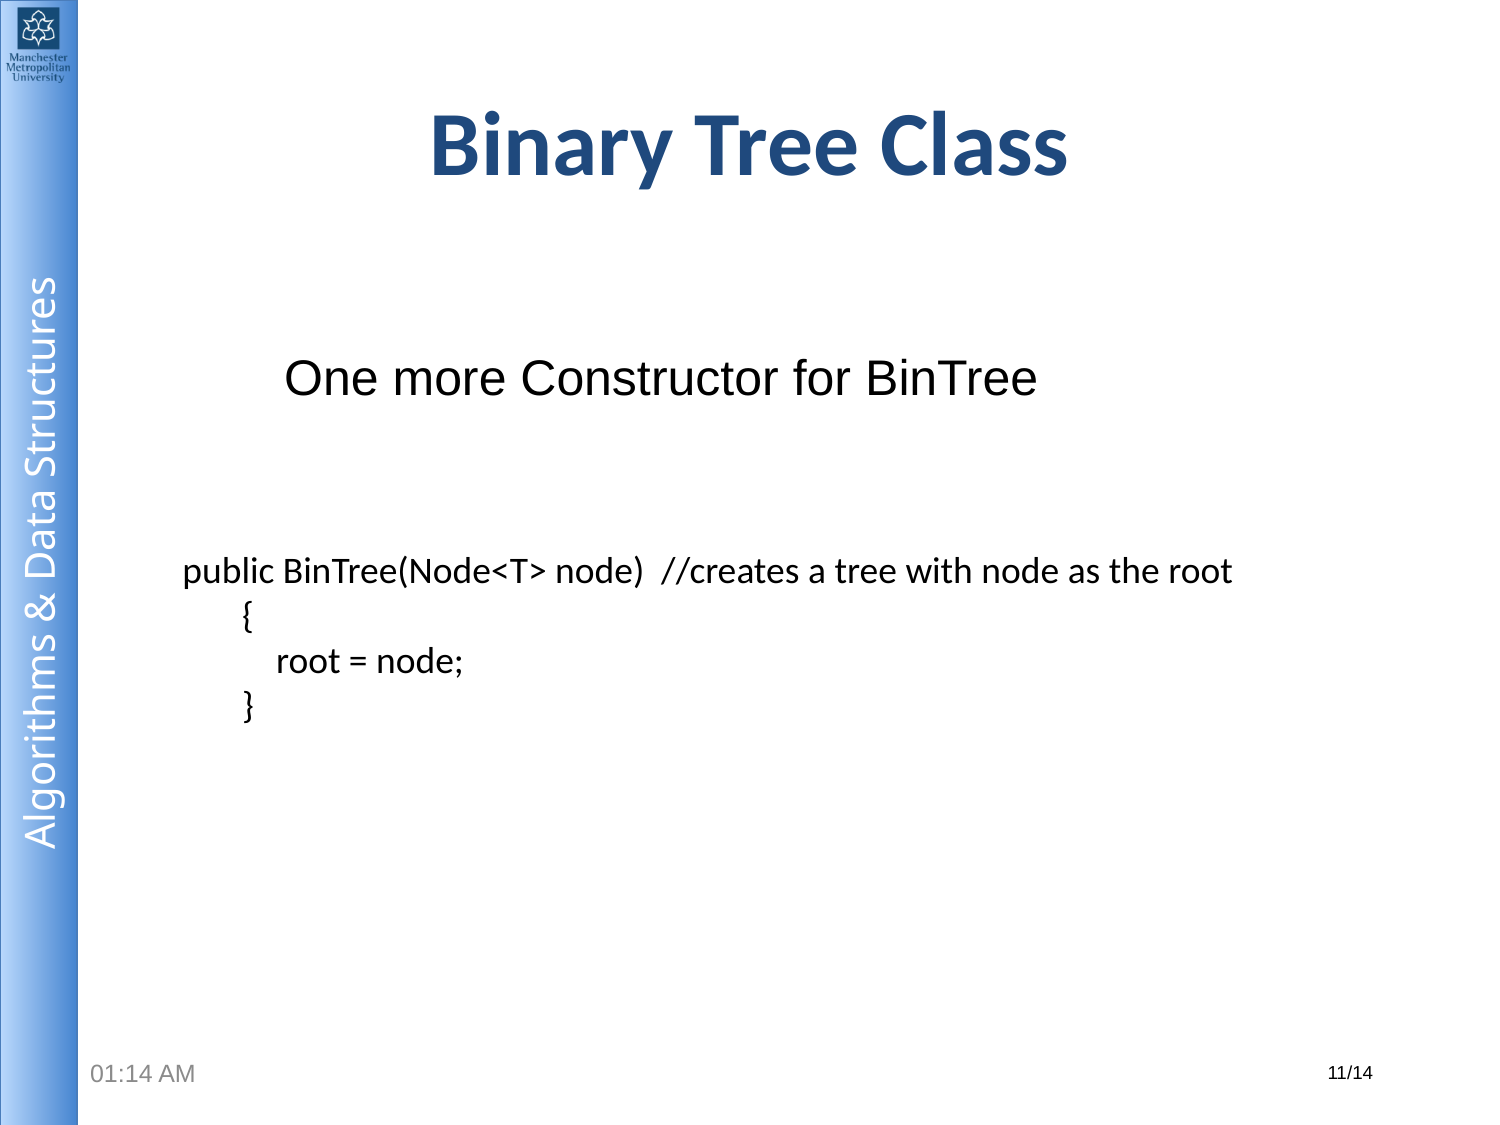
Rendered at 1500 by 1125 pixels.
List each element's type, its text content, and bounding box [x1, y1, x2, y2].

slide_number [75, 1042, 425, 1103]
title Binary Tree Class [74, 44, 1426, 233]
text_box public BinTree(Node<T> node) //creates a tree with node as the root { root = node; } [159, 538, 1447, 734]
text_box One more Constructor for BinTree [269, 338, 1054, 413]
picture [5, 7, 70, 83]
